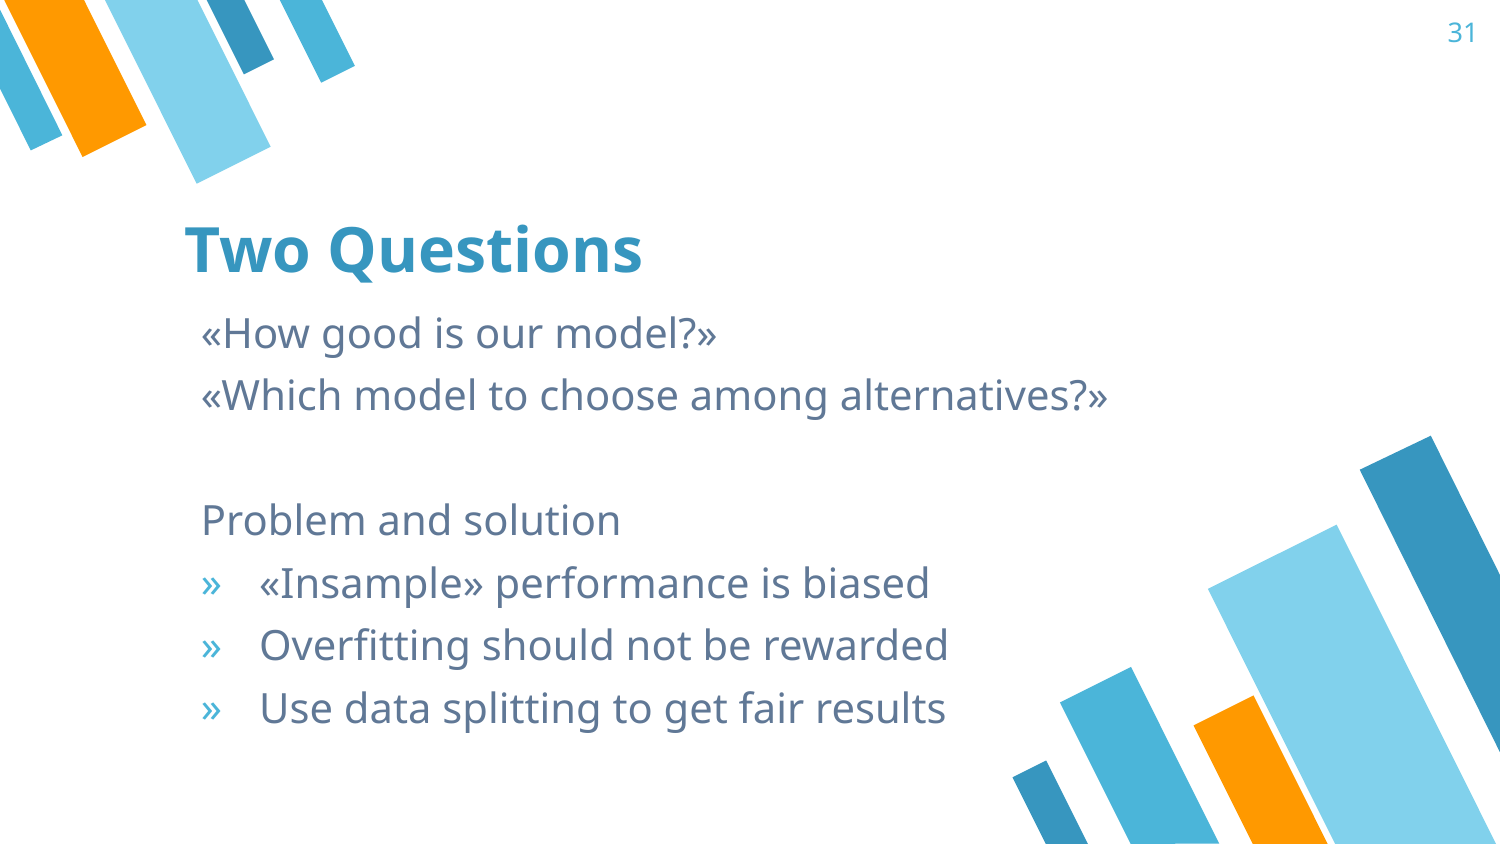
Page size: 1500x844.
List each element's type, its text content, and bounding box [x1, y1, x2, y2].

title Two Questions [169, 188, 1115, 291]
slide_number 31 [1403, 0, 1494, 65]
list «How good is our model?» «Which model to choose among alternatives?» Problem and solution «Insample» performance is biased Overfitting should not be rewarded Use data splitting to get fair results [169, 291, 1138, 761]
